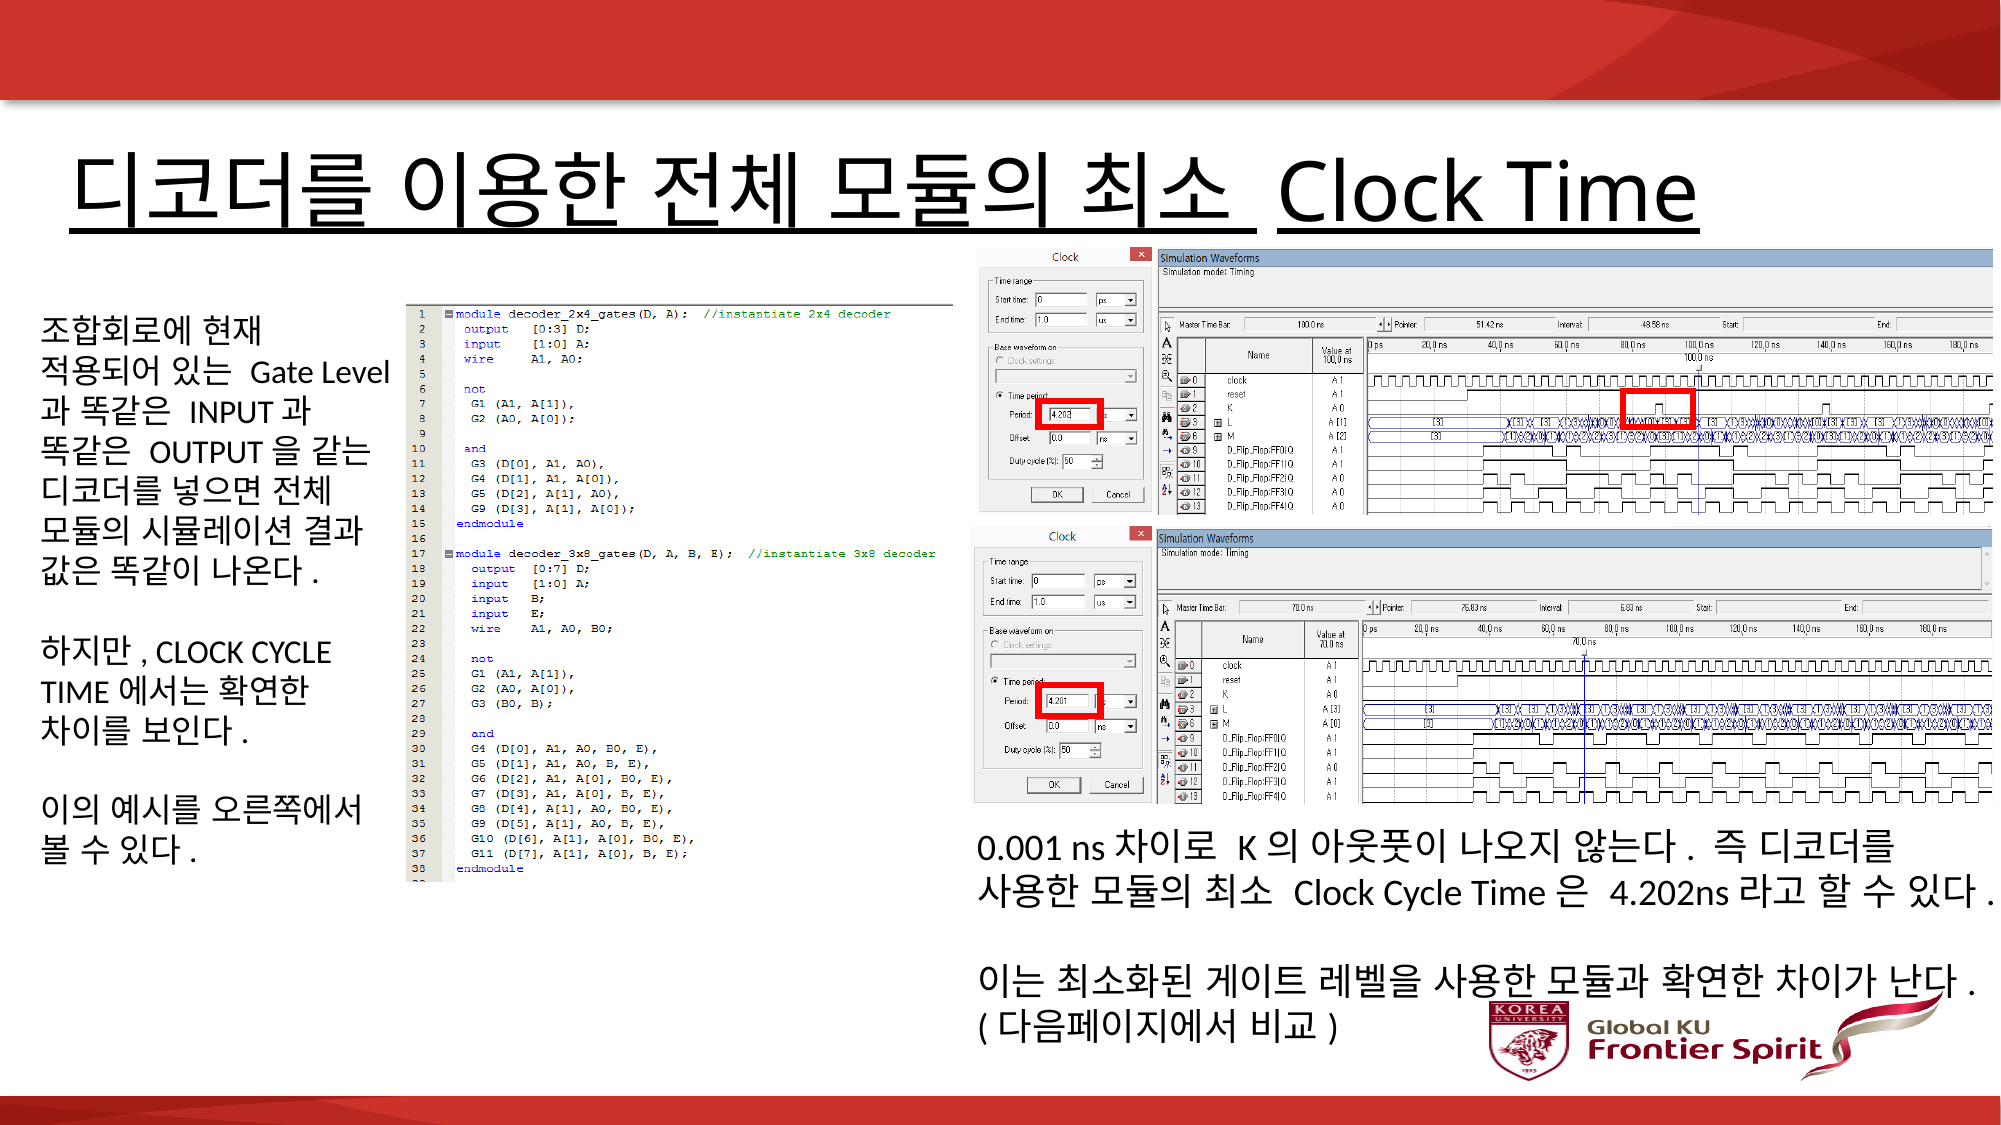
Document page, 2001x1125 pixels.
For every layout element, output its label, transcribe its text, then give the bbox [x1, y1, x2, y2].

picture [1489, 1055, 1569, 1081]
picture [406, 303, 953, 882]
picture [1587, 1055, 1943, 1081]
text_box 조합회로에 현재 적용되어 있는 Gate Level과 똑같은 INPUT과 똑같은 OUTPUT을 같는 디코더를 넣으면 전체 모듈의 시뮬레이션 결과 값은 똑같이 나온다. 하지만, CLOCK CYCLE TIME에서는 확연한 차이를 보인다. 이의 예시를 오른쪽에서 볼 수 있다. [25, 303, 407, 937]
picture [970, 526, 1993, 804]
picture [975, 247, 1993, 515]
text_box 디코더를 이용한 전체 모듈의 최소 Clock Time [54, 29, 1939, 248]
picture [0, 0, 2000, 100]
picture [0, 1096, 2001, 1125]
text_box 0.001 ns차이로 K의 아웃풋이 나오지 않는다. 즉 디코더를 사용한 모듈의 최소 Clock Cycle Time은 4.202ns라고 할 수 있다. 이는 최소화된 게이트 레벨을 사용한 모듈과 확연한 차이가 난다. (다음페이지에서 비교) [962, 815, 1993, 1055]
